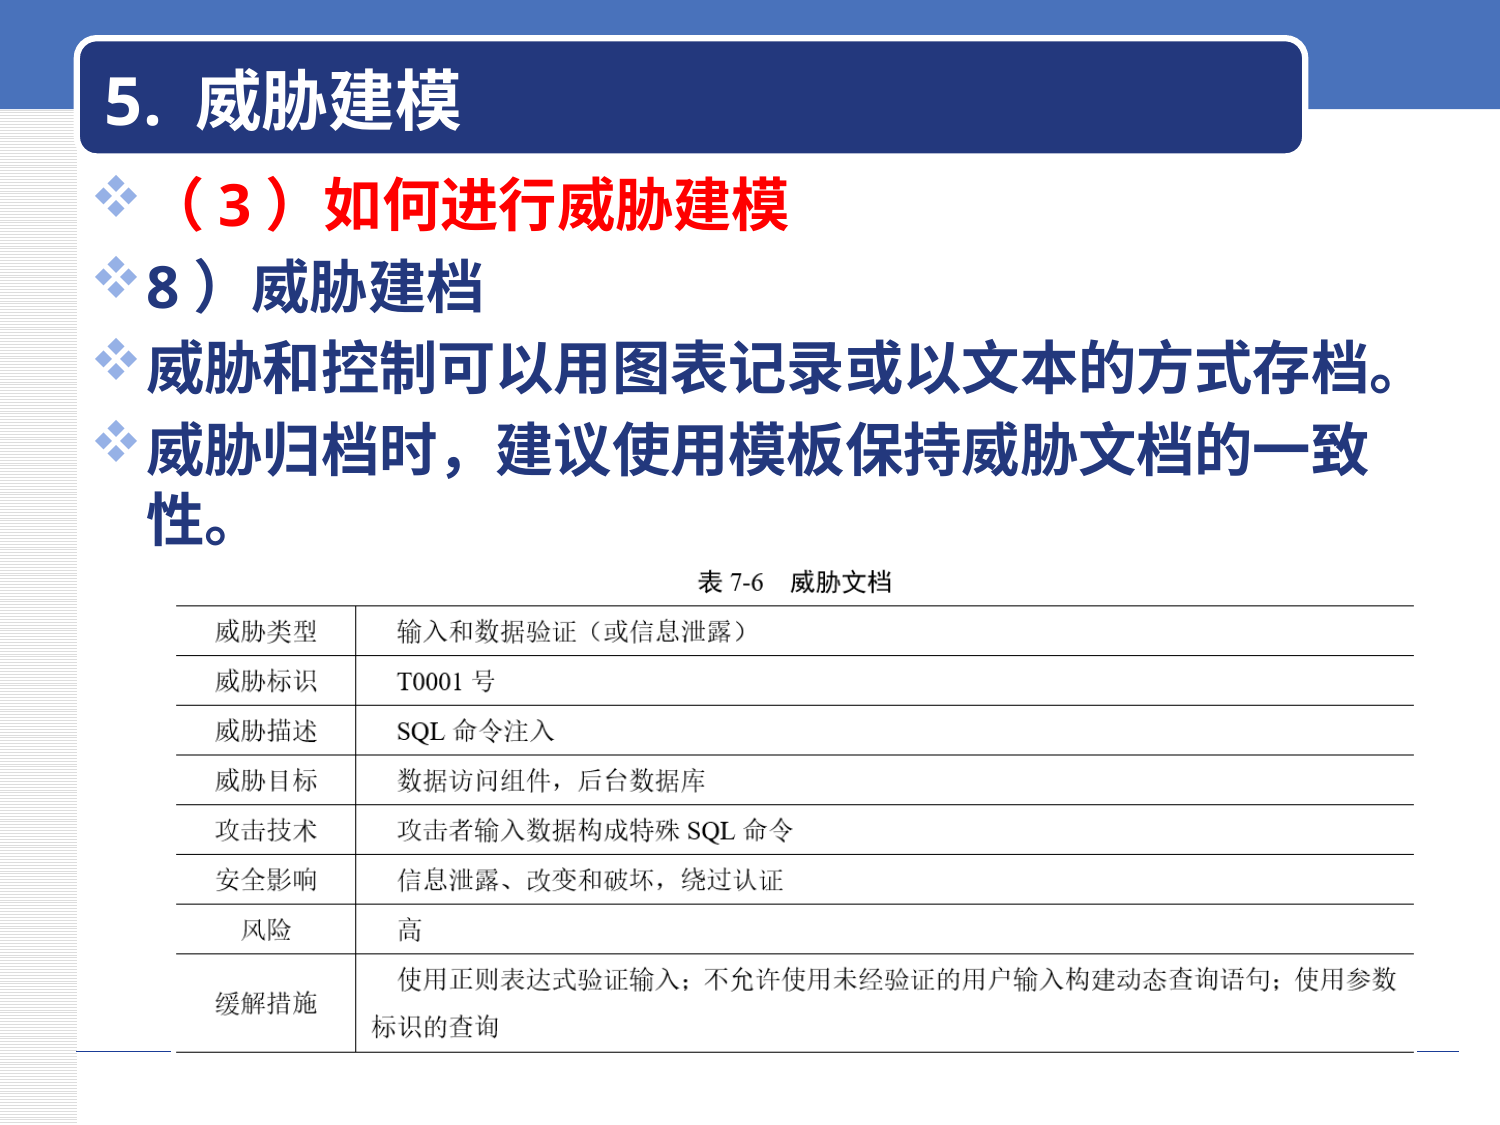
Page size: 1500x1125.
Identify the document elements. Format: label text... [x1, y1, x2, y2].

picture [170, 565, 1418, 1059]
title 5. 威胁建模 [89, 52, 1425, 145]
list （3）如何进行威胁建模 8）威胁建档 威胁和控制可以用图表记录或以文本的方式存档。 威胁归档时，建议使用模板保持威胁文档的一致性。 [75, 160, 1425, 908]
